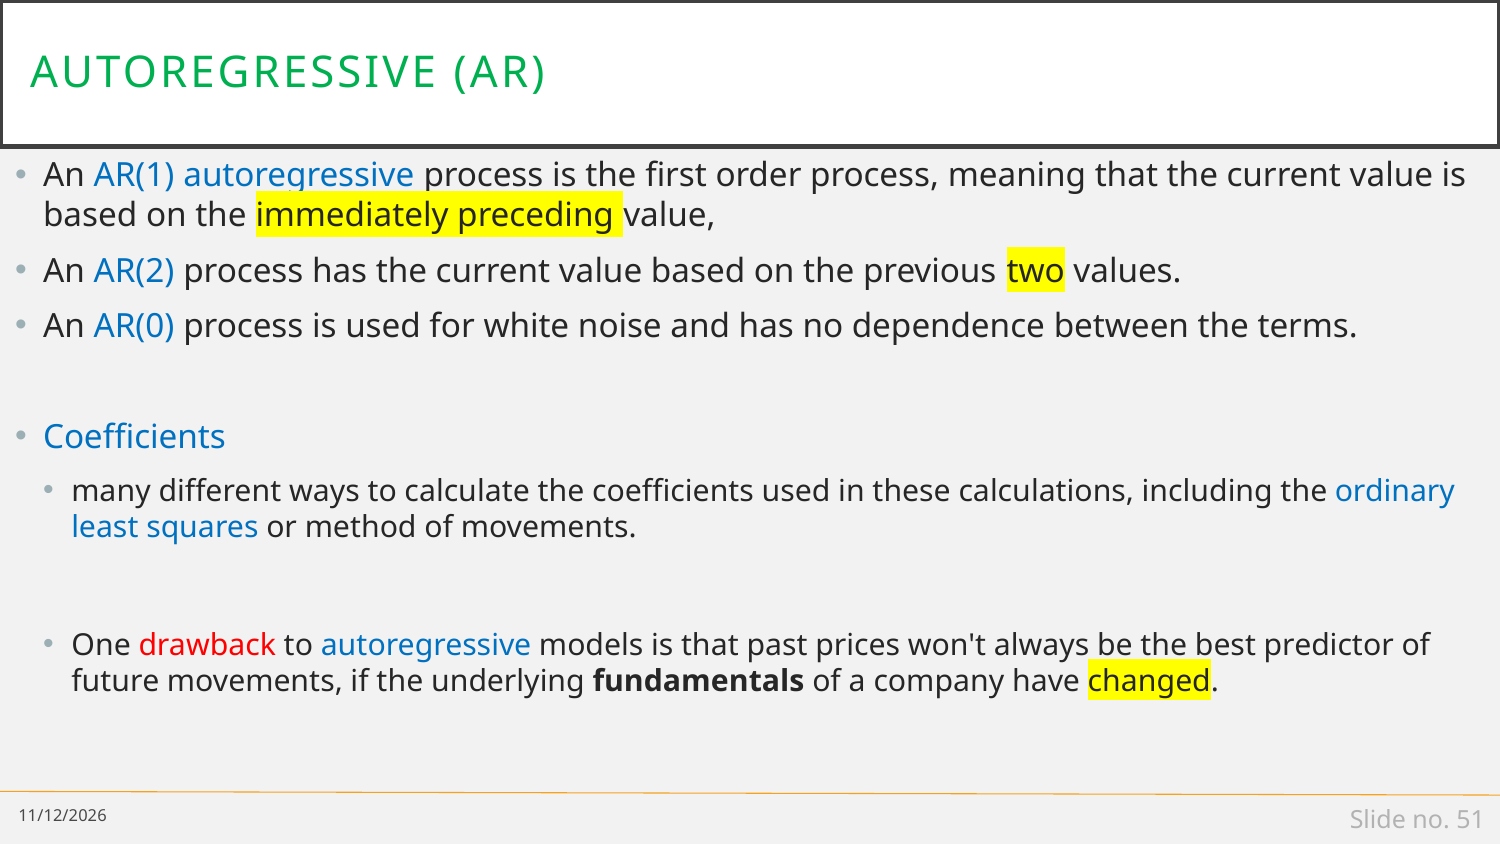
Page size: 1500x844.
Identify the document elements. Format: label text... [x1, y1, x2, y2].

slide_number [0, 796, 122, 837]
title Autoregressive (AR) [0, 0, 1500, 146]
list An AR(1) autoregressive process is the first order process, meaning that the current value is based on the immediately preceding value, An AR(2) process has the current value based on the previous two values. An AR(0) process is used for white noise and has no dependence between the terms. Coefficients many different ways to calculate the coefficients used in these calculations, including the ordinary least squares or method of movements. One drawback to autoregressive models is that past prices won't always be the best predictor of future movements, if the underlying fundamentals of a company have changed. [0, 146, 1500, 798]
slide_number Slide no. 51 [1162, 797, 1500, 843]
